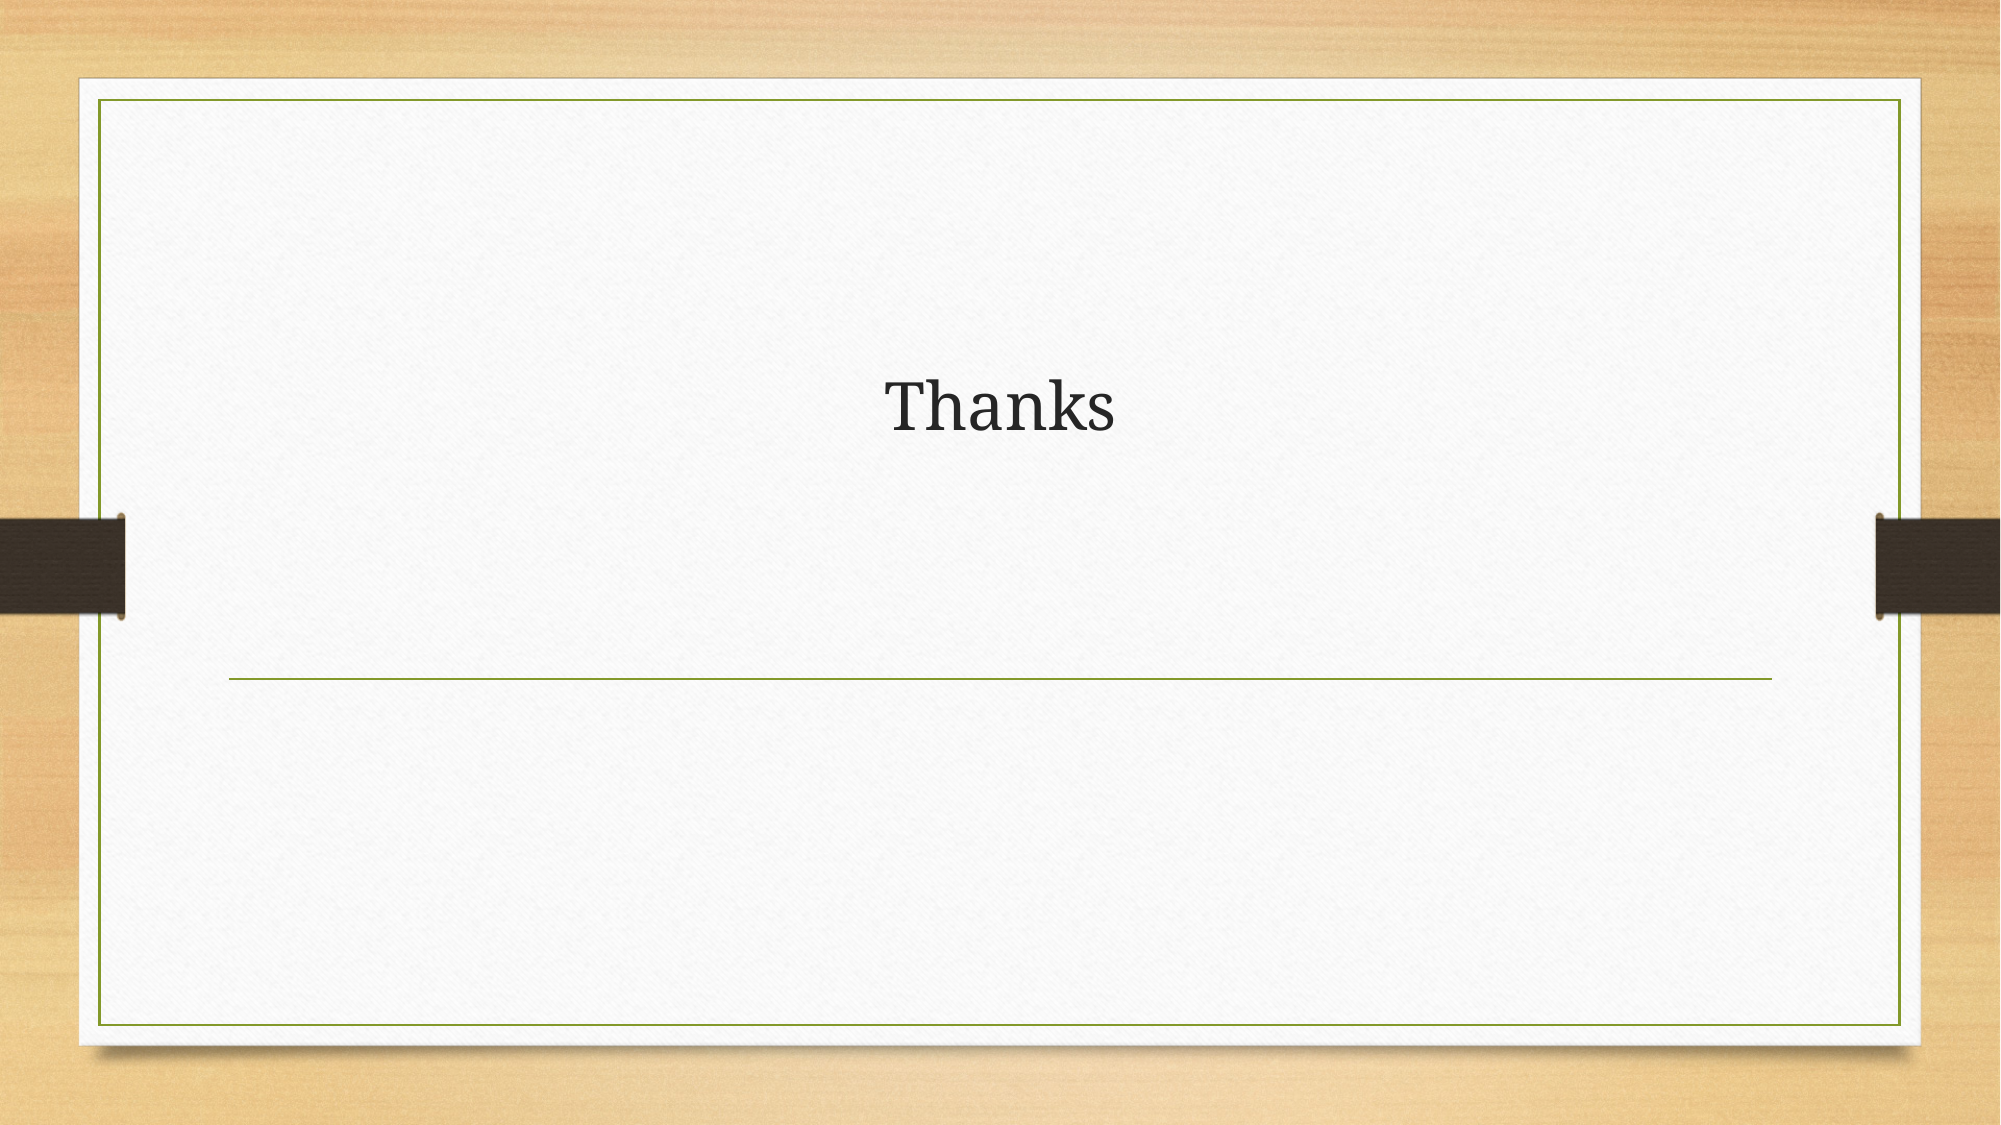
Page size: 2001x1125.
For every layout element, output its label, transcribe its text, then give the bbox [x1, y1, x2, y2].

title Thanks [213, 161, 1788, 646]
picture [0, 0, 2001, 1125]
